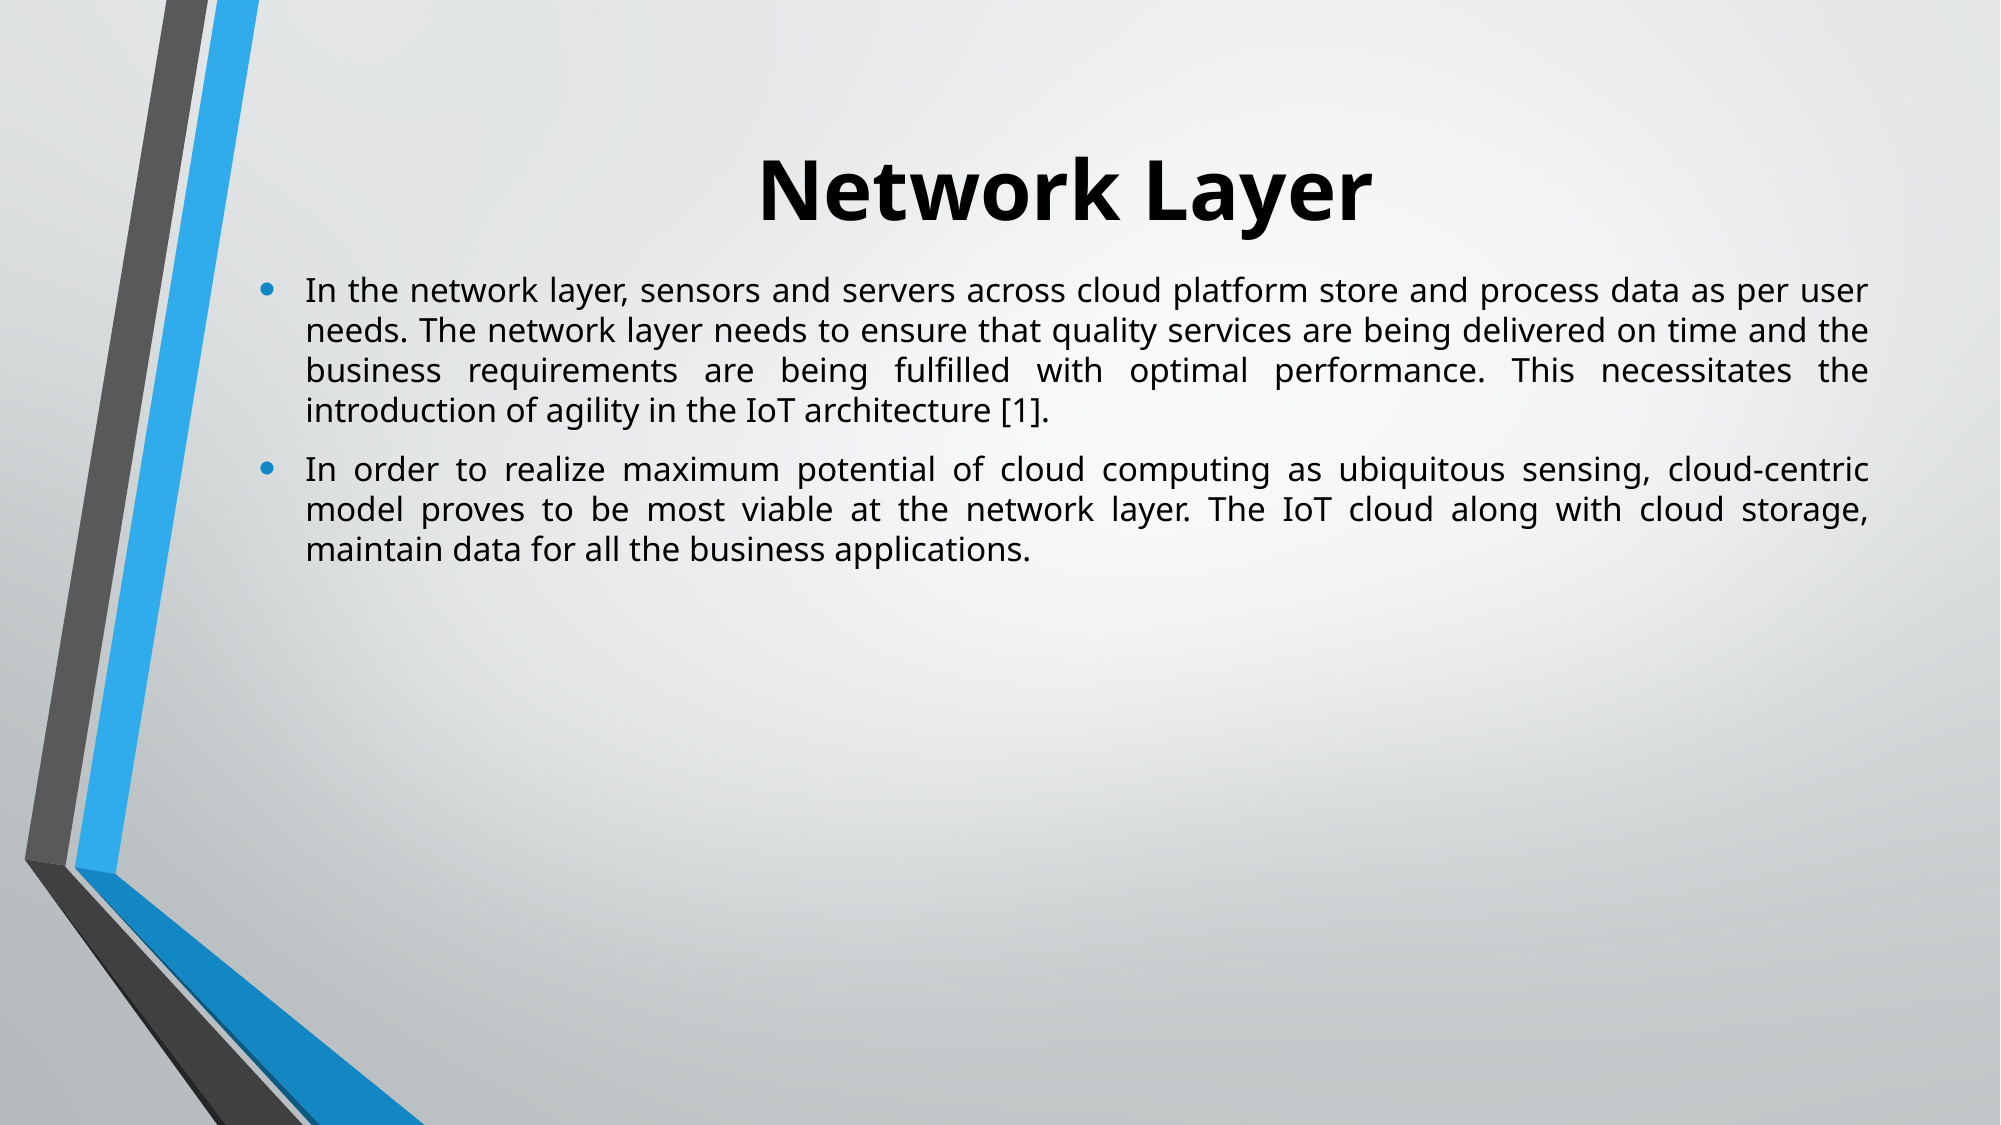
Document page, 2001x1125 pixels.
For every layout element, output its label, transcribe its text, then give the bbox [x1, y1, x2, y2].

title Network Layer [243, 112, 1887, 262]
list In the network layer, sensors and servers across cloud platform store and process data as per user needs. The network layer needs to ensure that quality services are being delivered on time and the business requirements are being fulfilled with optimal performance. This necessitates the introduction of agility in the IoT architecture [1]. In order to realize maximum potential of cloud computing as ubiquitous sensing, cloud-centric model proves to be most viable at the network layer. The IoT cloud along with cloud storage, maintain data for all the business applications. [243, 297, 1887, 598]
